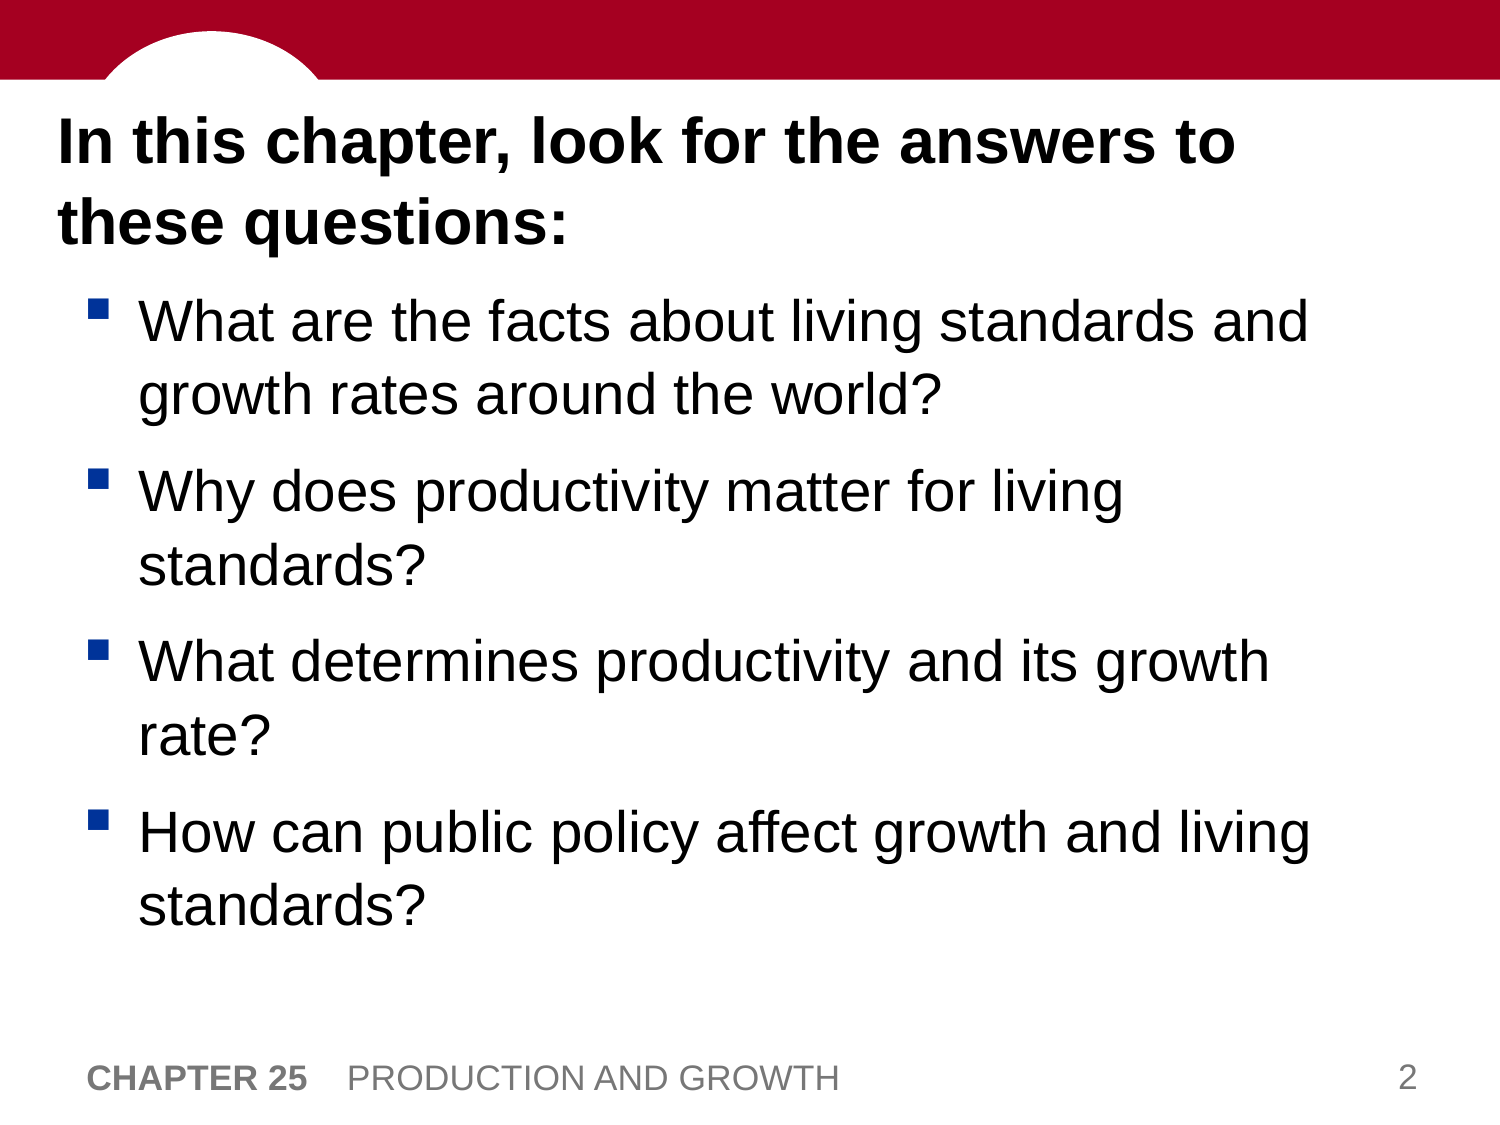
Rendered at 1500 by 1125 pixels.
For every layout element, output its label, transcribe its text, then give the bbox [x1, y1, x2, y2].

list What are the facts about living standards and growth rates around the world? Why does productivity matter for living standards? What determines productivity and its growth rate? How can public policy affect growth and living standards? [67, 272, 1418, 988]
title In this chapter, look for the answers to these questions: [42, 91, 1436, 261]
text_box [97, 31, 327, 91]
footer CHAPTER 25 PRODUCTION AND GROWTH [71, 1043, 1360, 1110]
text_box [0, 0, 1500, 80]
